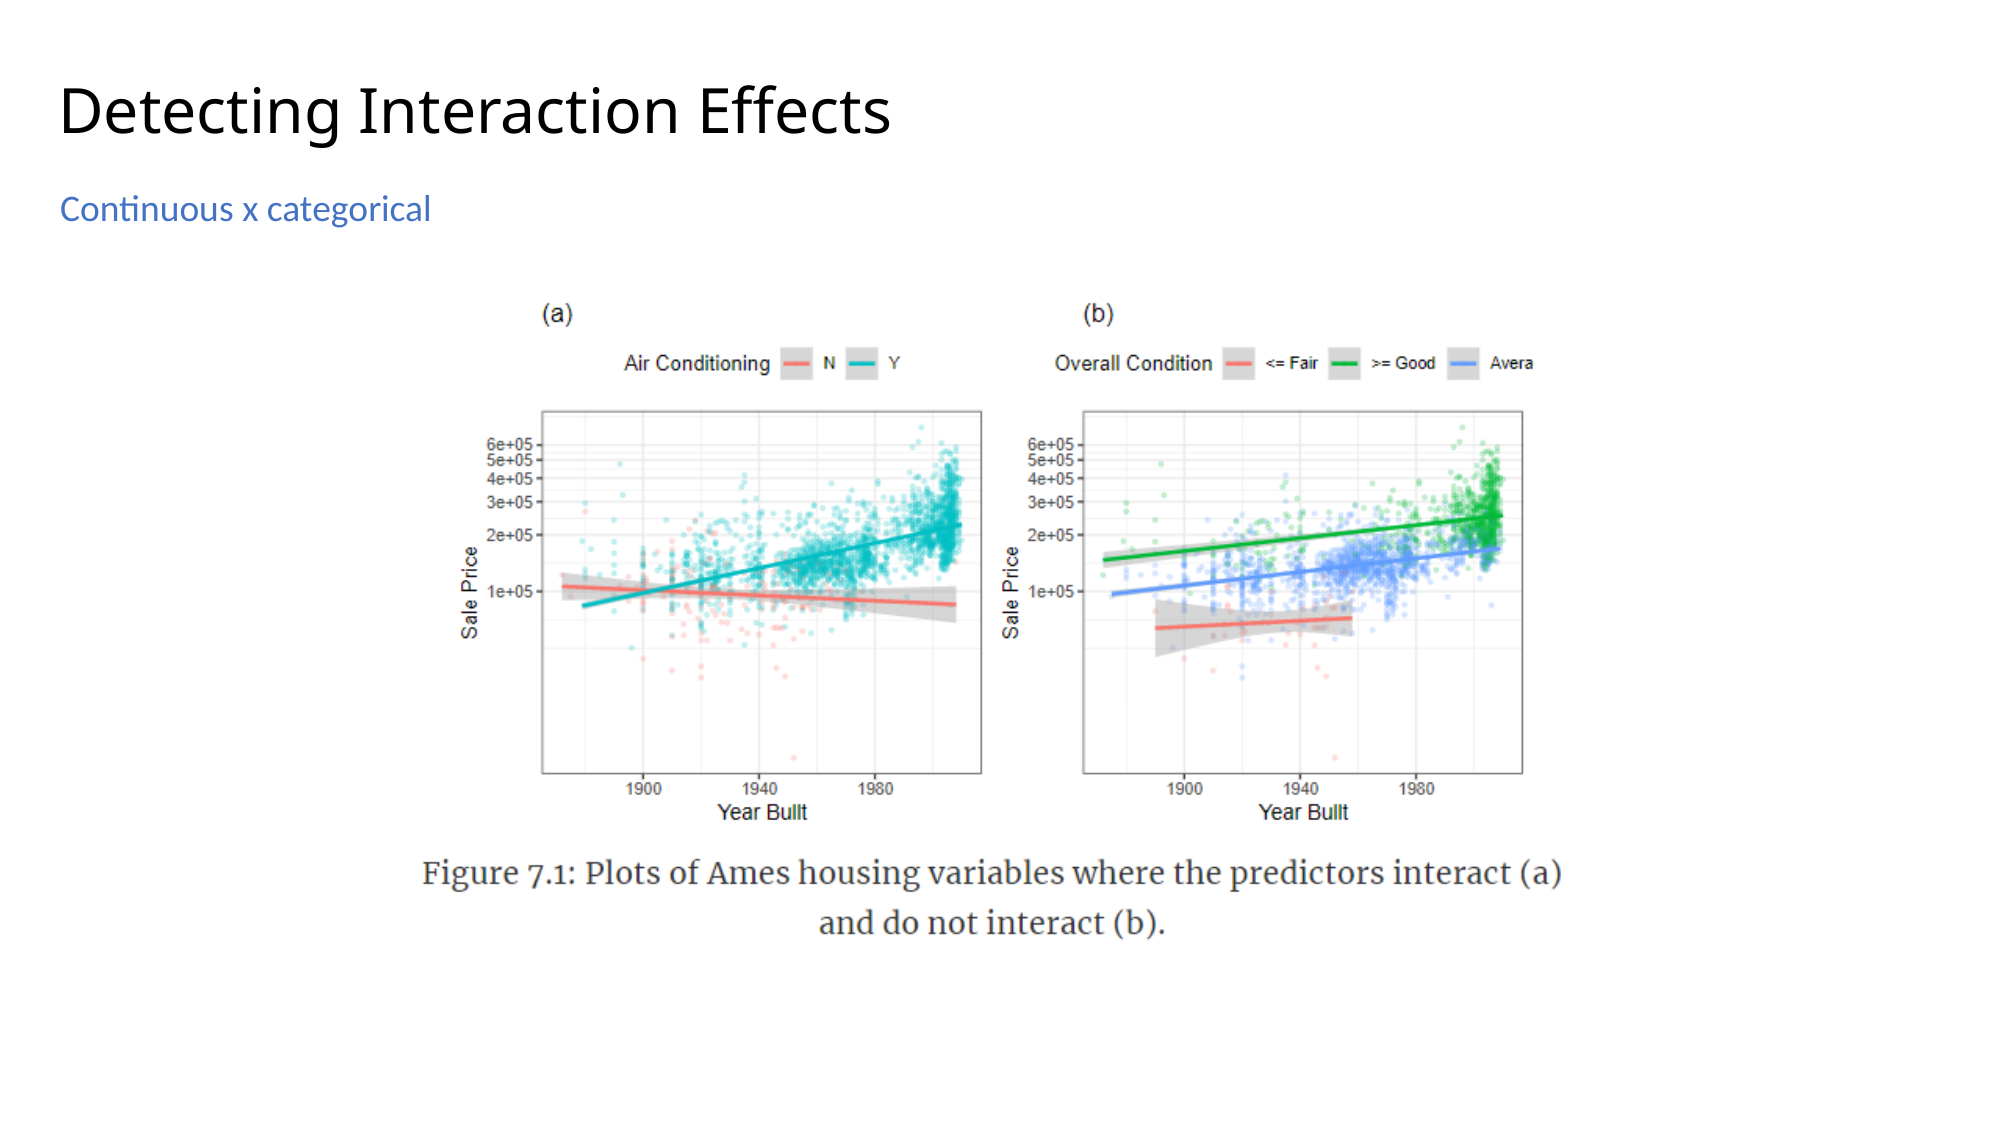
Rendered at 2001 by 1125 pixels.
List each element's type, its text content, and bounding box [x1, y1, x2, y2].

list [388, 269, 1611, 950]
list Continuous x categorical [45, 181, 1957, 248]
title Detecting Interaction Effects [43, 39, 1957, 188]
